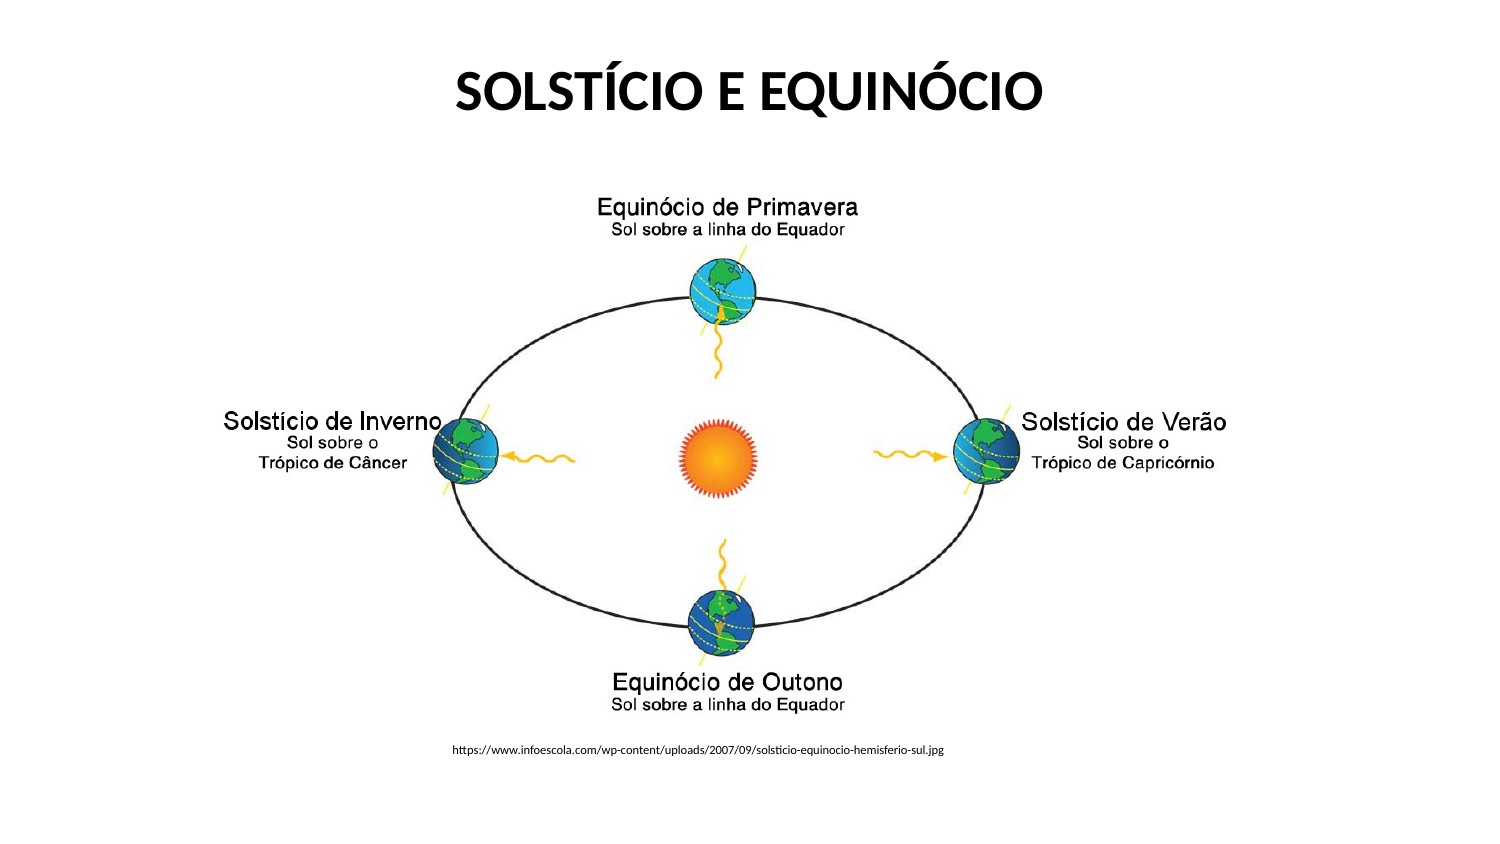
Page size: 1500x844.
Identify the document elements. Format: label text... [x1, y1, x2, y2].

text_box https://www.infoescola.com/wp-content/uploads/2007/09/solsticio-equinocio-hemisferio-sul.jpg [437, 744, 1188, 765]
text_box SOLSTÍCIO E EQUINÓCIO [437, 44, 1063, 130]
picture [223, 168, 1233, 735]
